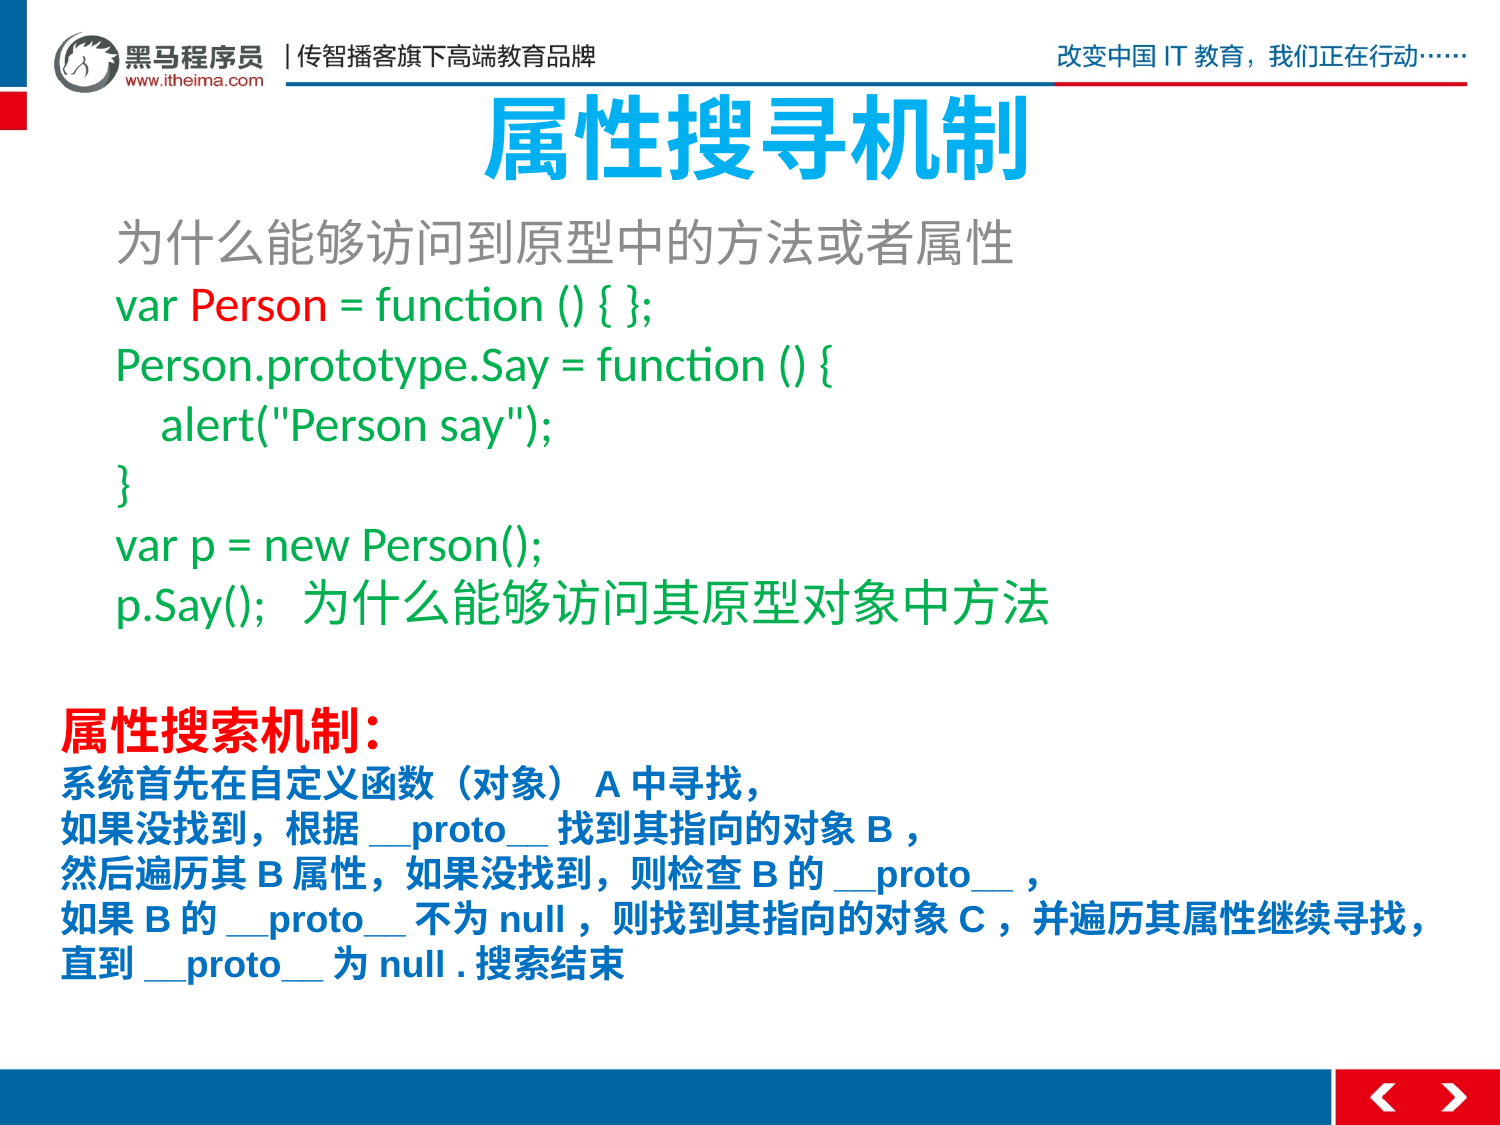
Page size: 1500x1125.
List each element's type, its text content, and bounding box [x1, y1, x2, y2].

picture [0, 0, 1500, 1125]
text_box 属性搜索机制： 系统首先在自定义函数（对象）A中寻找， 如果没找到，根据__proto__找到其指向的对象B， 然后遍历其B属性，如果没找到，则检查B的__proto__， 如果B的__proto__不为null，则找到其指向的对象C，并遍历其属性继续寻找，直到__proto__为null .搜索结束 [45, 692, 1469, 993]
title 属性搜寻机制 [272, 70, 1242, 87]
subtitle 为什么能够访问到原型中的方法或者属性 var Person = function () { }; Person.prototype.Say = function () { alert("Person say"); } var p = new Person(); p.Say(); 为什么能够访问其原型对象中方法 [100, 87, 1471, 755]
